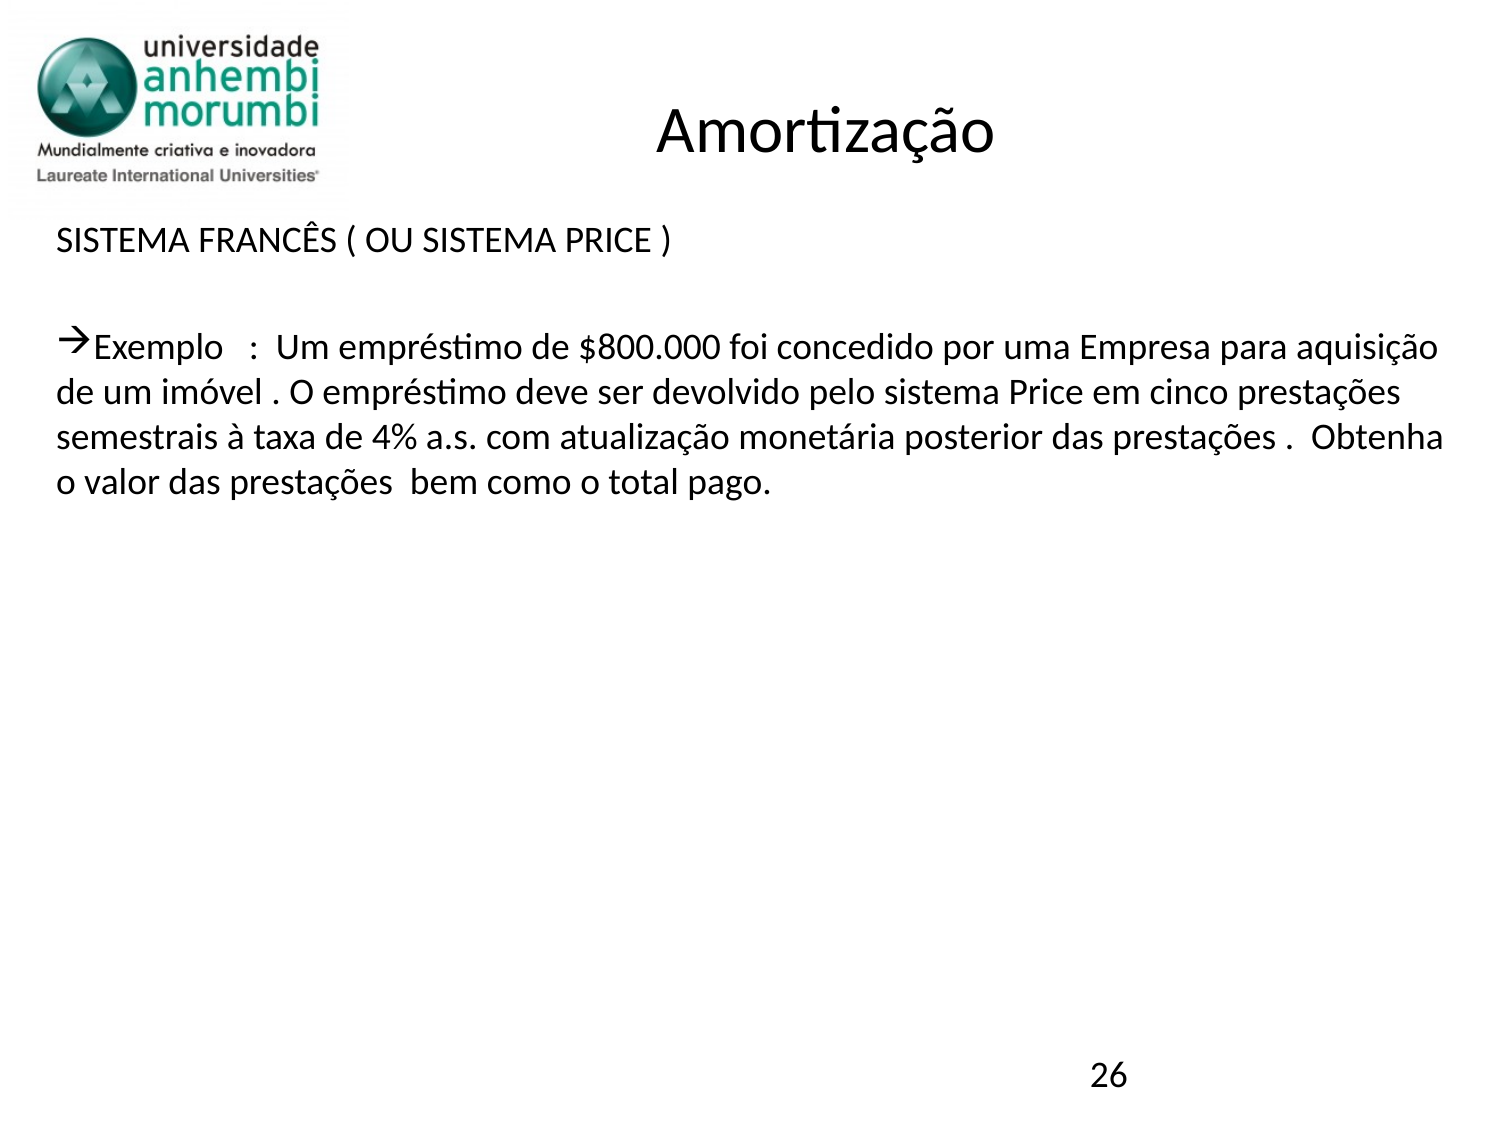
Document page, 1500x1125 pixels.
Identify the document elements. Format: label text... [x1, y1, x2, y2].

text_box Exemplo : Um empréstimo de $800.000 foi concedido por uma Empresa para aquisição de um imóvel . O empréstimo deve ser devolvido pelo sistema Price em cinco prestações semestrais à taxa de 4% a.s. com atualização monetária posterior das prestações . Obtenha o valor das prestações bem como o total pago. [41, 314, 1483, 780]
picture [8, 0, 349, 221]
text_box SISTEMA FRANCÊS ( OU SISTEMA PRICE ) [41, 208, 1483, 313]
slide_number 26 [1074, 1042, 1425, 1103]
text_box Amortização [353, 78, 1500, 208]
